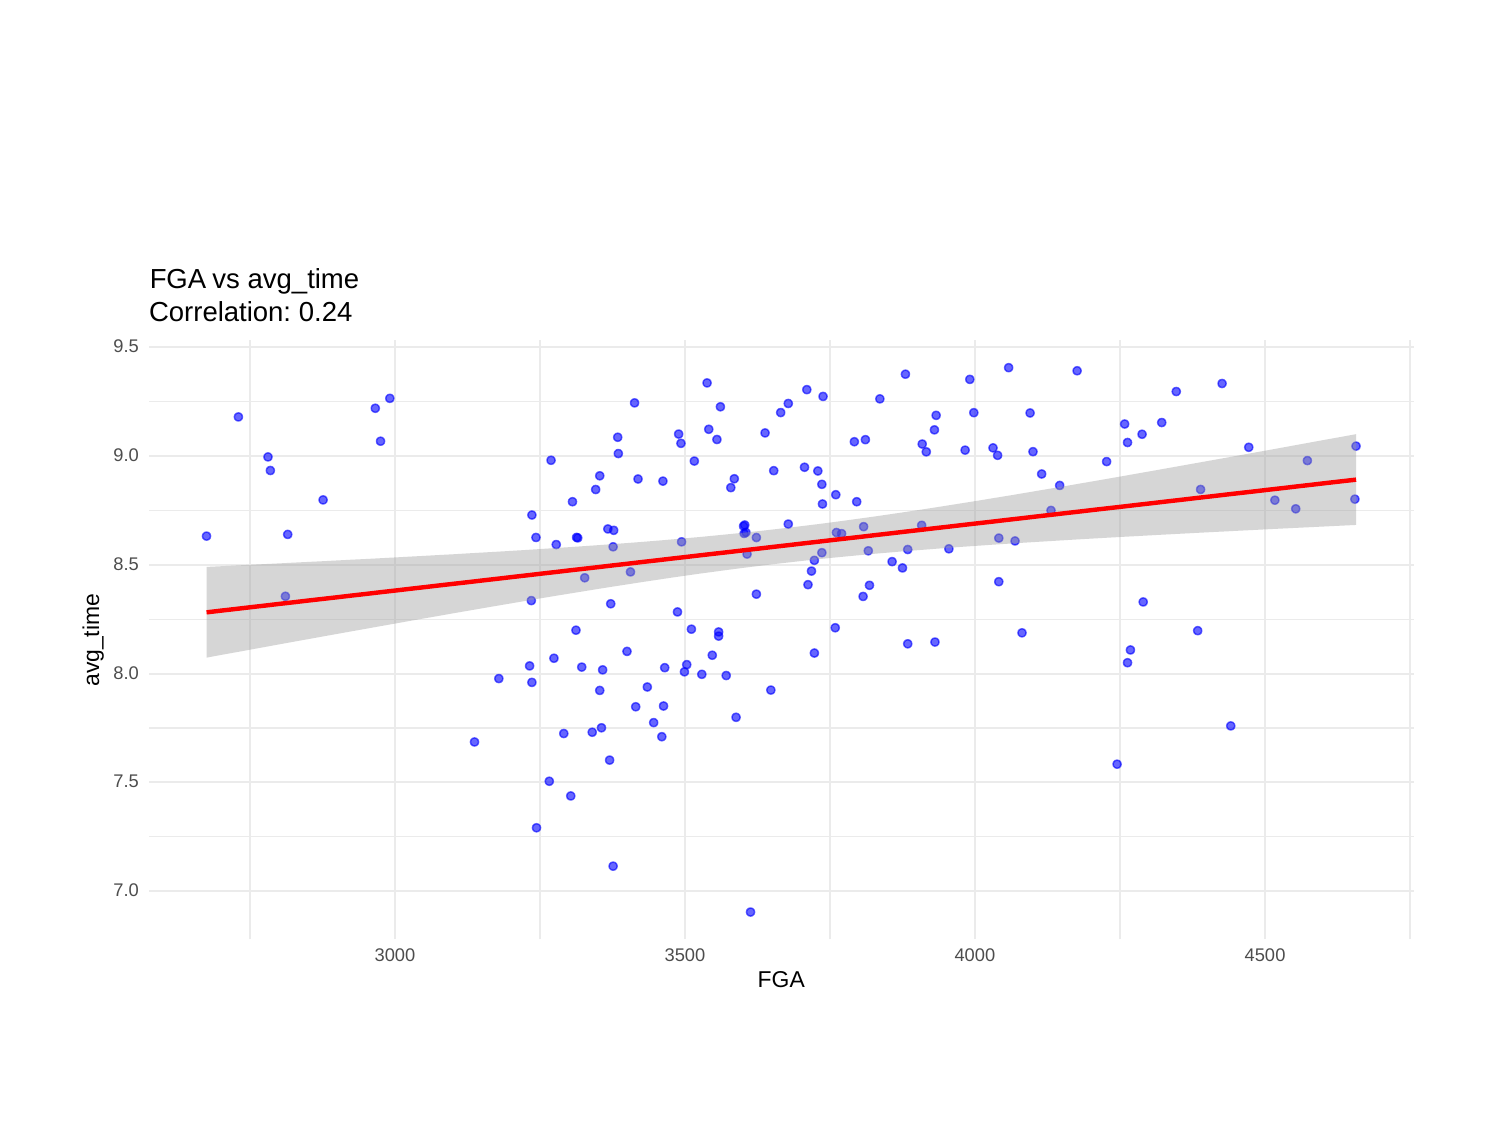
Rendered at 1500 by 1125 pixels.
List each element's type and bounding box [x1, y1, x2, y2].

text_box [74, 262, 1426, 1006]
